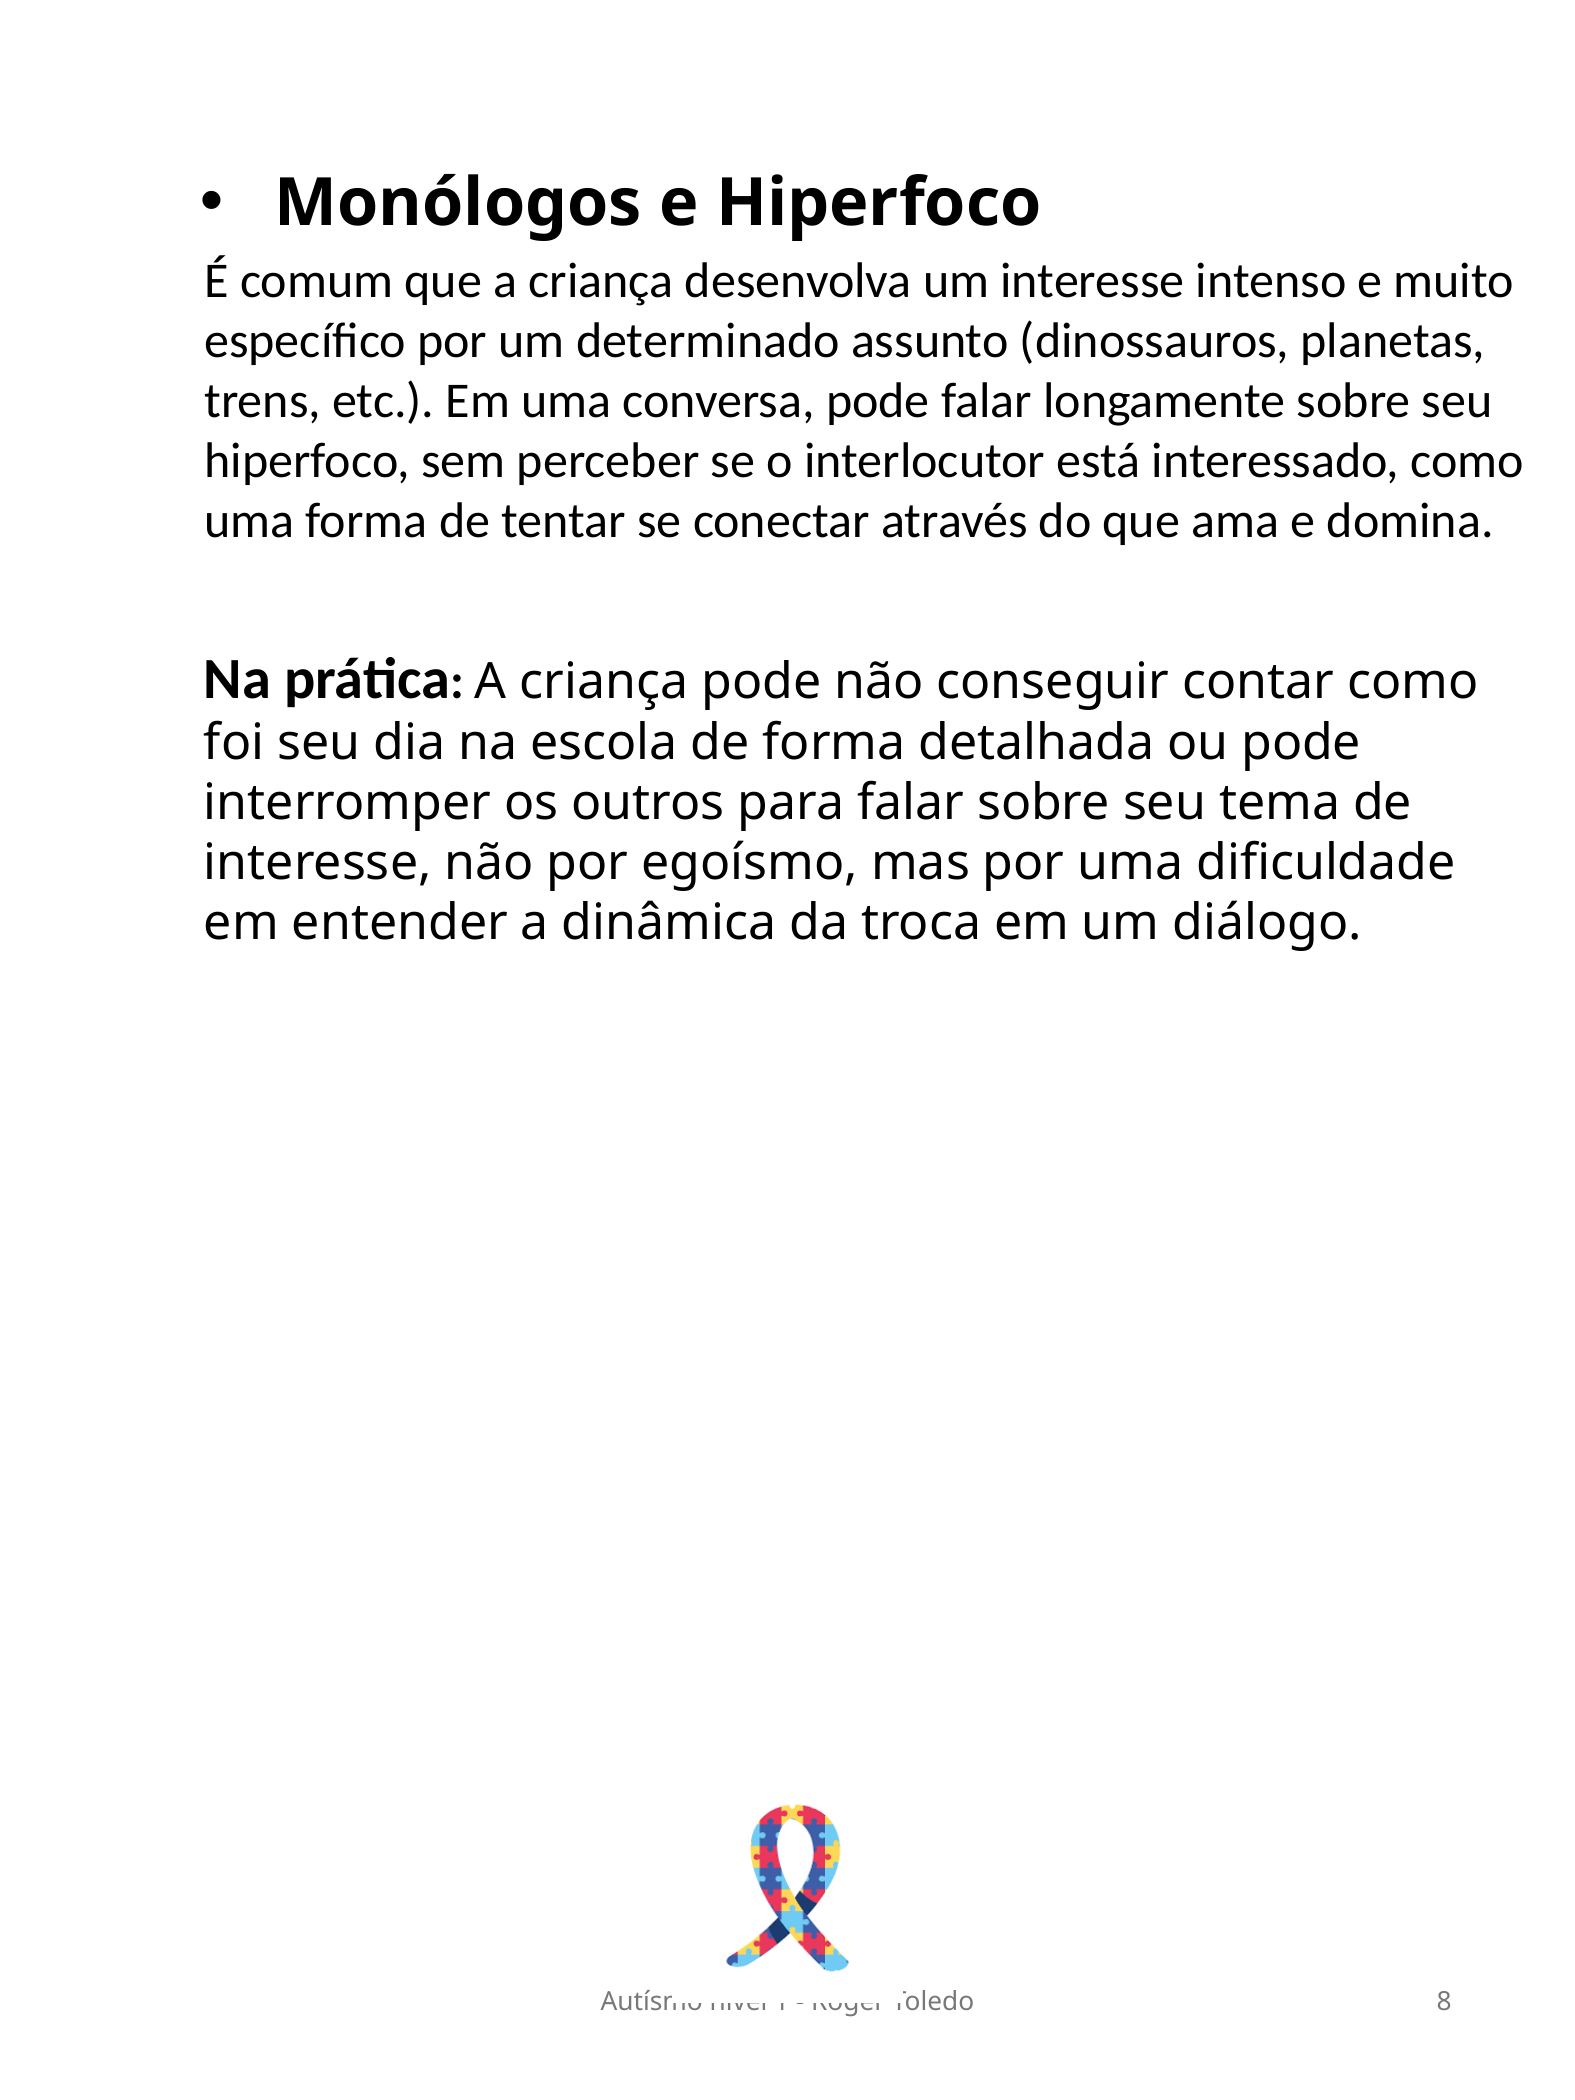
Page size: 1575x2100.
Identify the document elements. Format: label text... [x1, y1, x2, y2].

footer Autísmo nível 1 - Roger Toledo [521, 1946, 1054, 2059]
slide_number 8 [1112, 1946, 1467, 2059]
text_box Monólogos e Hiperfoco [185, 151, 1554, 247]
text_box Na prática: A criança pode não conseguir contar como foi seu dia na escola de forma detalhada ou pode interromper os outros para falar sobre seu tema de interesse, não por egoísmo, mas por uma dificuldade em entender a dinâmica da troca em um diálogo. [189, 632, 1554, 958]
text_box É comum que a criança desenvolva um interesse intenso e muito específico por um determinado assunto (dinossauros, planetas, trens, etc.). Em uma conversa, pode falar longamente sobre seu hiperfoco, sem perceber se o interlocutor está interessado, como uma forma de tentar se conectar através do que ama e domina. [189, 240, 1554, 555]
picture [672, 1772, 903, 2003]
